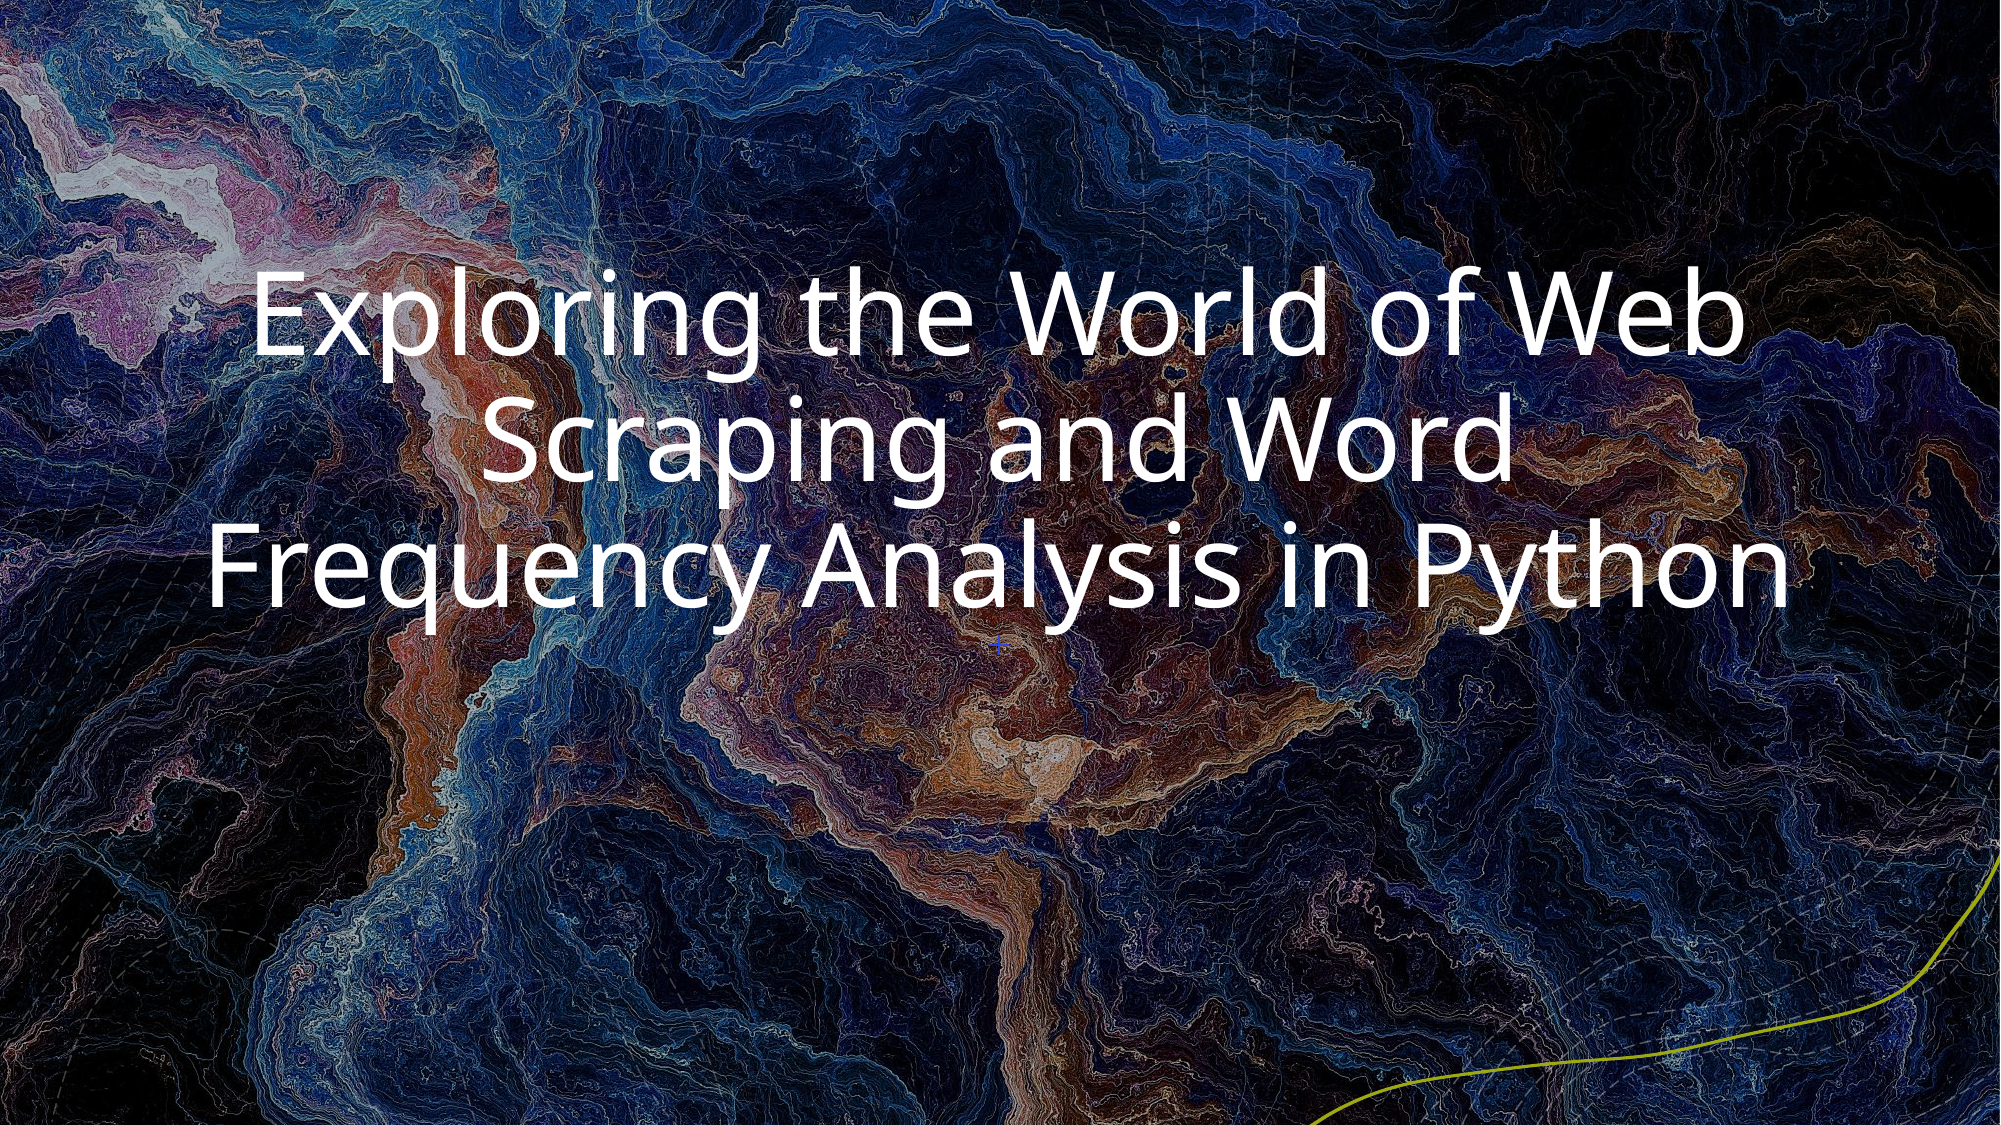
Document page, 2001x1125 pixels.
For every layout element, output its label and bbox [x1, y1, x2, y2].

text_box [989, 635, 1009, 655]
text_box [0, 0, 1300, 1125]
picture [1300, 0, 2000, 1125]
text_box [1309, 537, 2000, 1125]
